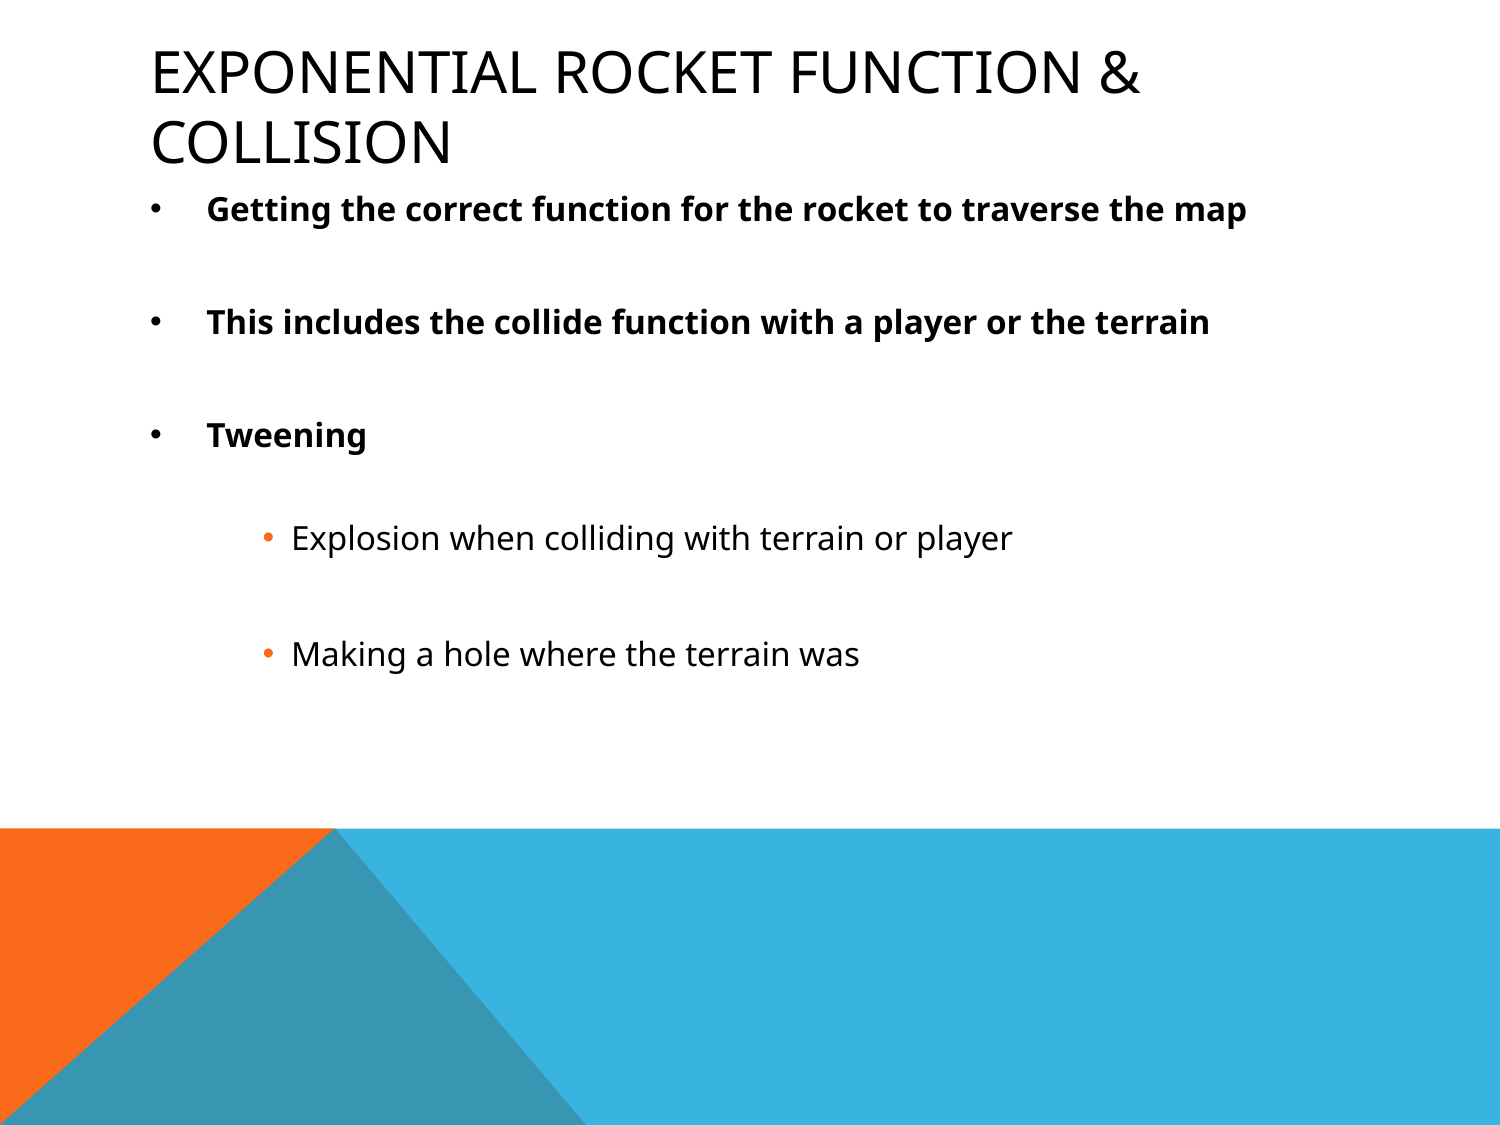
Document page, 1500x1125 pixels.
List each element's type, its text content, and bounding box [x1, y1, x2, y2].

title Exponential Rocket function & Collision [135, 60, 1369, 150]
list Getting the correct function for the rocket to traverse the map This includes the collide function with a player or the terrain Tweening Explosion when colliding with terrain or player Making a hole where the terrain was [135, 180, 1369, 768]
